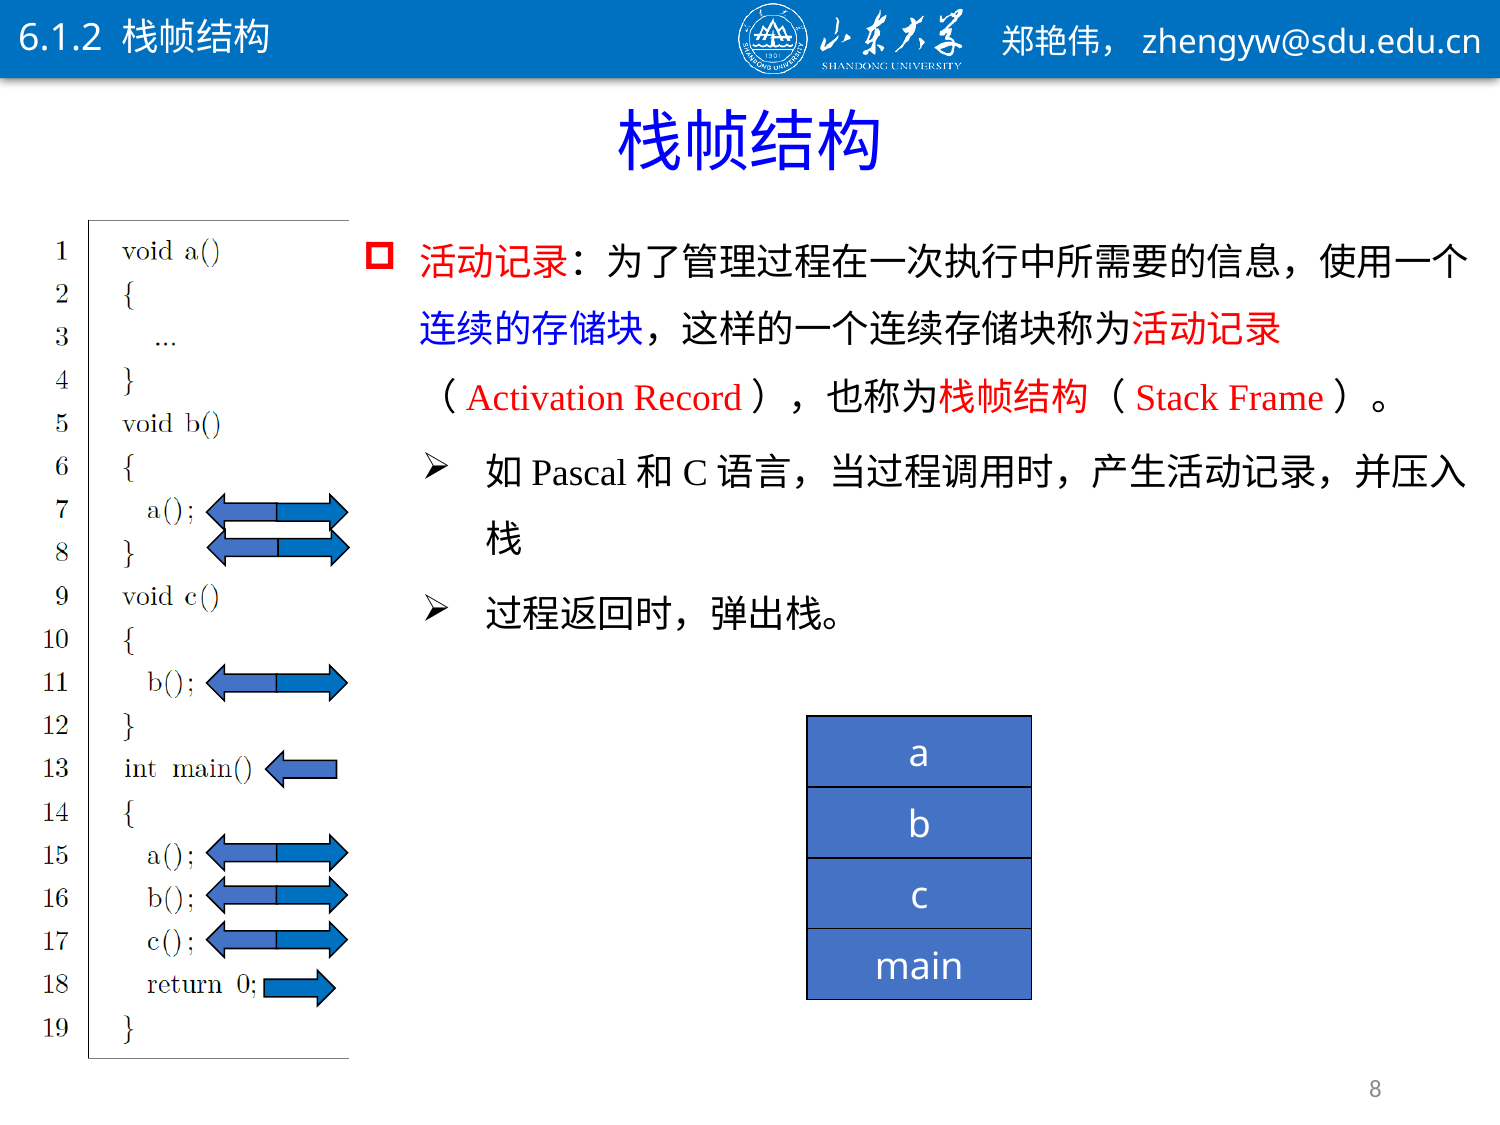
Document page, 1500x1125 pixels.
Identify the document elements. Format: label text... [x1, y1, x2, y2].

text_box a [807, 716, 1032, 787]
text_box main [807, 929, 1032, 1000]
picture [24, 199, 349, 1087]
text_box 栈帧结构 [0, 91, 1500, 187]
slide_number 8 [1059, 1057, 1397, 1118]
text_box b [807, 787, 1032, 858]
text_box 6.1.2 栈帧结构 [3, 5, 287, 66]
text_box c [807, 858, 1032, 929]
picture [738, 3, 963, 74]
text_box 活动记录：为了管理过程在一次执行中所需要的信息，使用一个连续的存储块，这样的一个连续存储块称为活动记录（Activation Record），也称为栈帧结构（Stack Frame）。 如Pascal和C语言，当过程调用时，产生活动记录，并压入栈 过程返回时，弹出栈。 [349, 208, 1495, 643]
